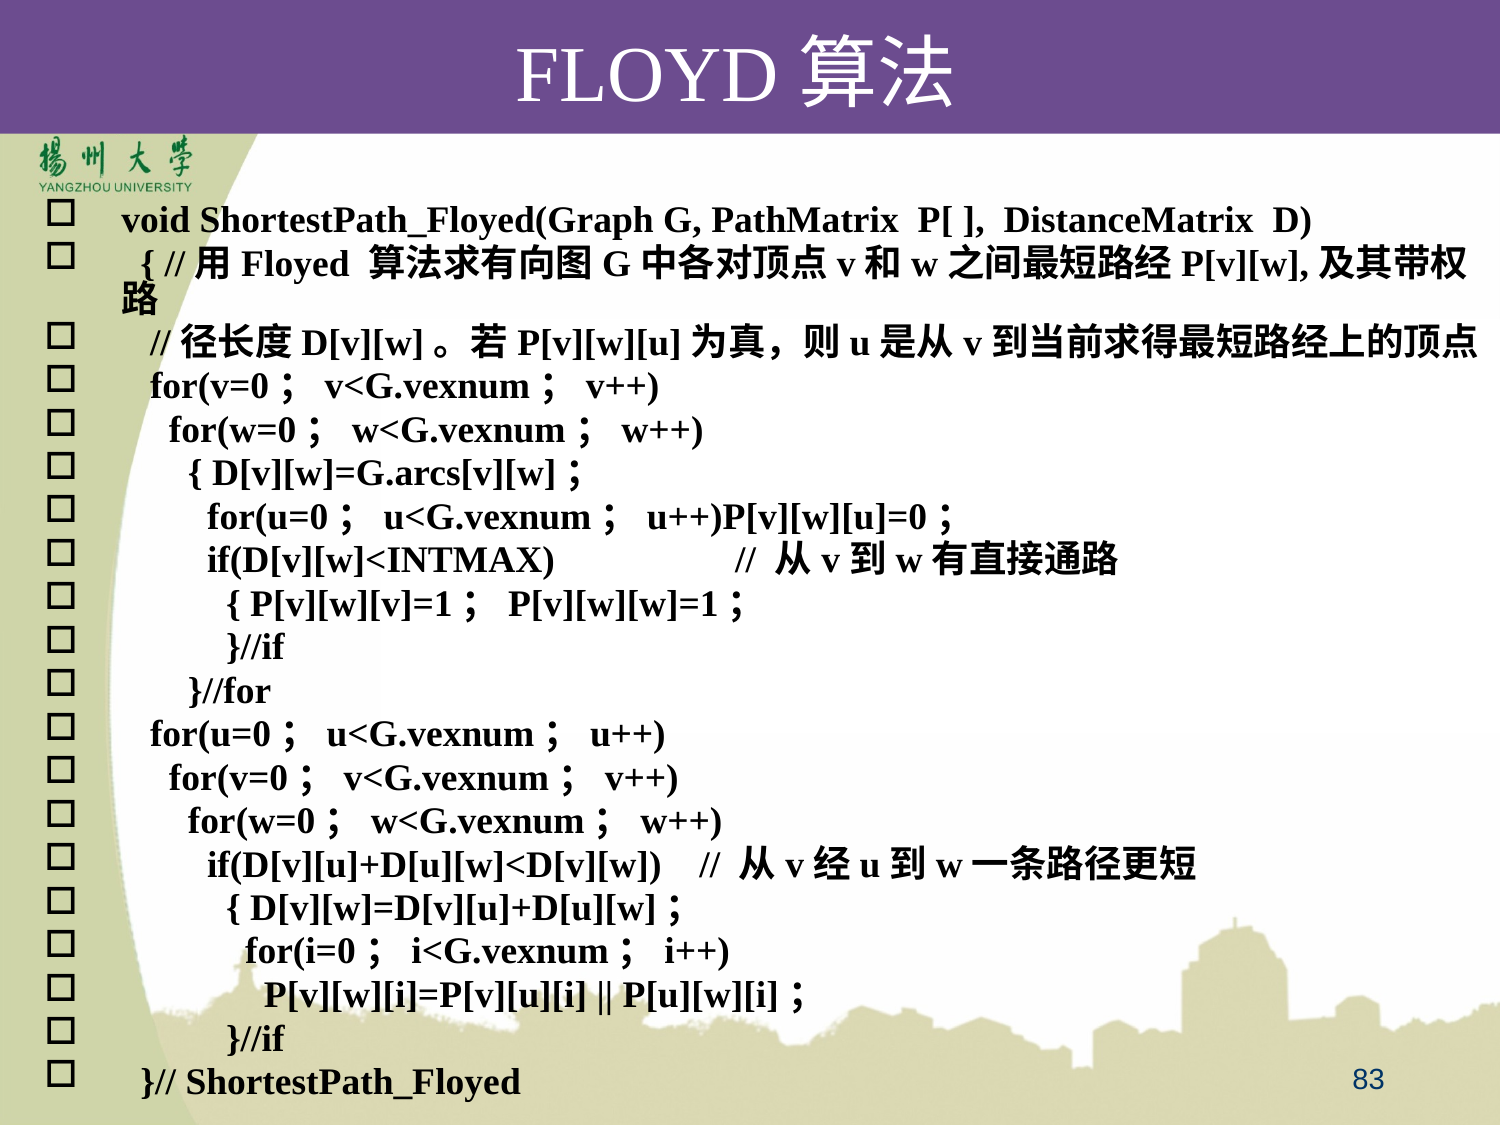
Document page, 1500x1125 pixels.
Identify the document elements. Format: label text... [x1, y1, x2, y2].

title FLOYD算法 [130, 1, 1342, 140]
picture [0, 135, 1500, 1125]
list void ShortestPath_Floyed(Graph G, PathMatrix P[ ], DistanceMatrix D) { //用Floyed 算法求有向图G中各对顶点v和w之间最短路经P[v][w],及其带权路 //径长度D[v][w]。若P[v][w][u]为真，则u是从v到当前求得最短路经上的顶点 for(v=0；v<G.vexnum；v++) for(w=0；w<G.vexnum；w++) { D[v][w]=G.arcs[v][w]； for(u=0；u<G.vexnum；u++)P[v][w][u]=0； if(D[v][w]<INTMAX) // 从v到w有直接通路 { P[v][w][v]=1；P[v][w][w]=1； }//if }//for for(u=0；u<G.vexnum；u++) for(v=0；v<G.vexnum；v++) for(w=0；w<G.vexnum；w++) if(D[v][u]+D[u][w]<D[v][w]) // 从v经u到w一条路径更短 { D[v][w]=D[v][u]+D[u][w]； for(i=0；i<G.vexnum；i++) P[v][w][i]=P[v][u][i] || P[u][w][i]； }//if }// ShortestPath_Floyed [29, 196, 1500, 1125]
text_box [0, 0, 1500, 135]
